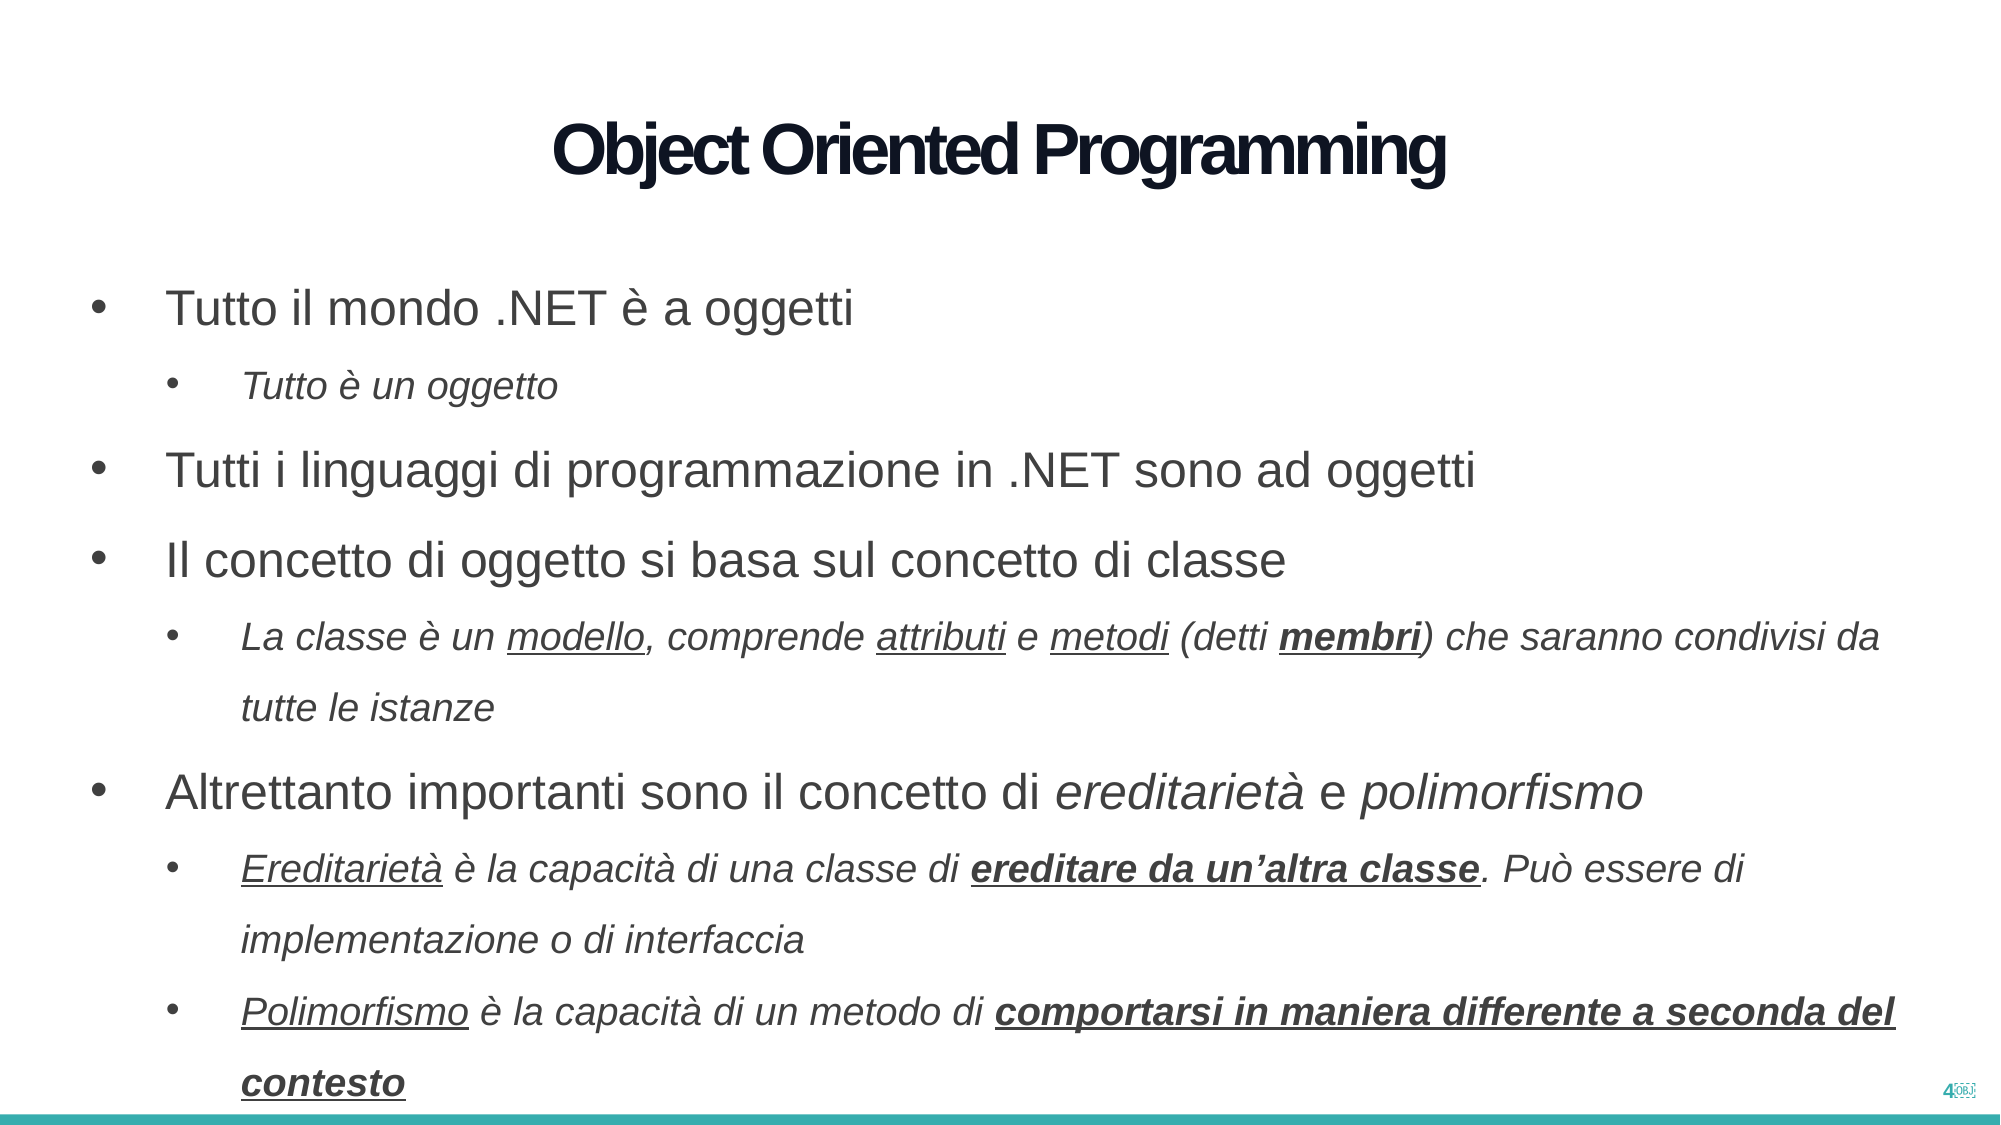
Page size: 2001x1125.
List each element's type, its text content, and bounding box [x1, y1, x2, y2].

text_box Tutto il mondo .NET è a oggetti Tutto è un oggetto Tutti i linguaggi di programmazione in .NET sono ad oggetti Il concetto di oggetto si basa sul concetto di classe La classe è un modello, comprende attributi e metodi (detti membri) che saranno condivisi da tutte le istanze Altrettanto importanti sono il concetto di ereditarietà e polimorfismo Ereditarietà è la capacità di una classe di ereditare da un’altra classe. Può essere di implementazione o di interfaccia Polimorfismo è la capacità di un metodo di comportarsi in maniera differente a seconda del contesto [85, 240, 1948, 1125]
text_box Object Oriented Programming [54, 101, 1948, 203]
